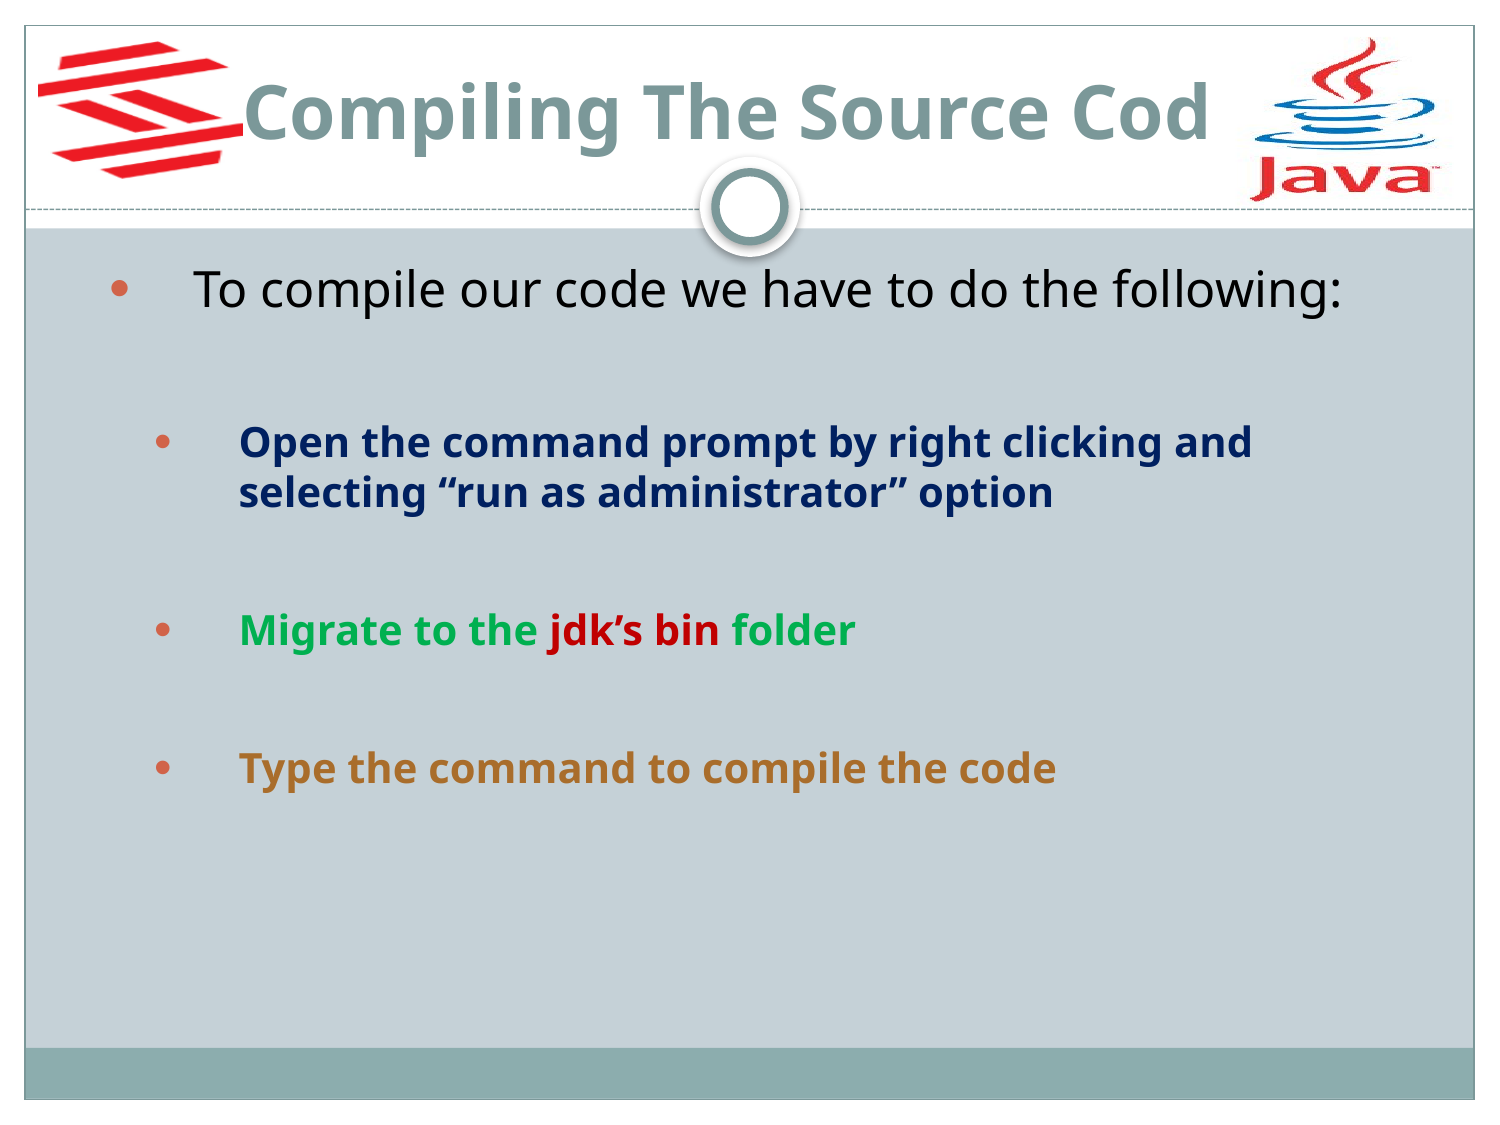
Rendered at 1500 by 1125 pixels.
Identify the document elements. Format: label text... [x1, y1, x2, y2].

picture [37, 40, 243, 185]
list To compile our code we have to do the following: Open the command prompt by right clicking and selecting “run as administrator” option Migrate to the jdk’s bin folder Type the command to compile the code [49, 250, 1445, 1047]
title Compiling The Source Code [237, 37, 1200, 162]
picture [1206, 30, 1471, 209]
